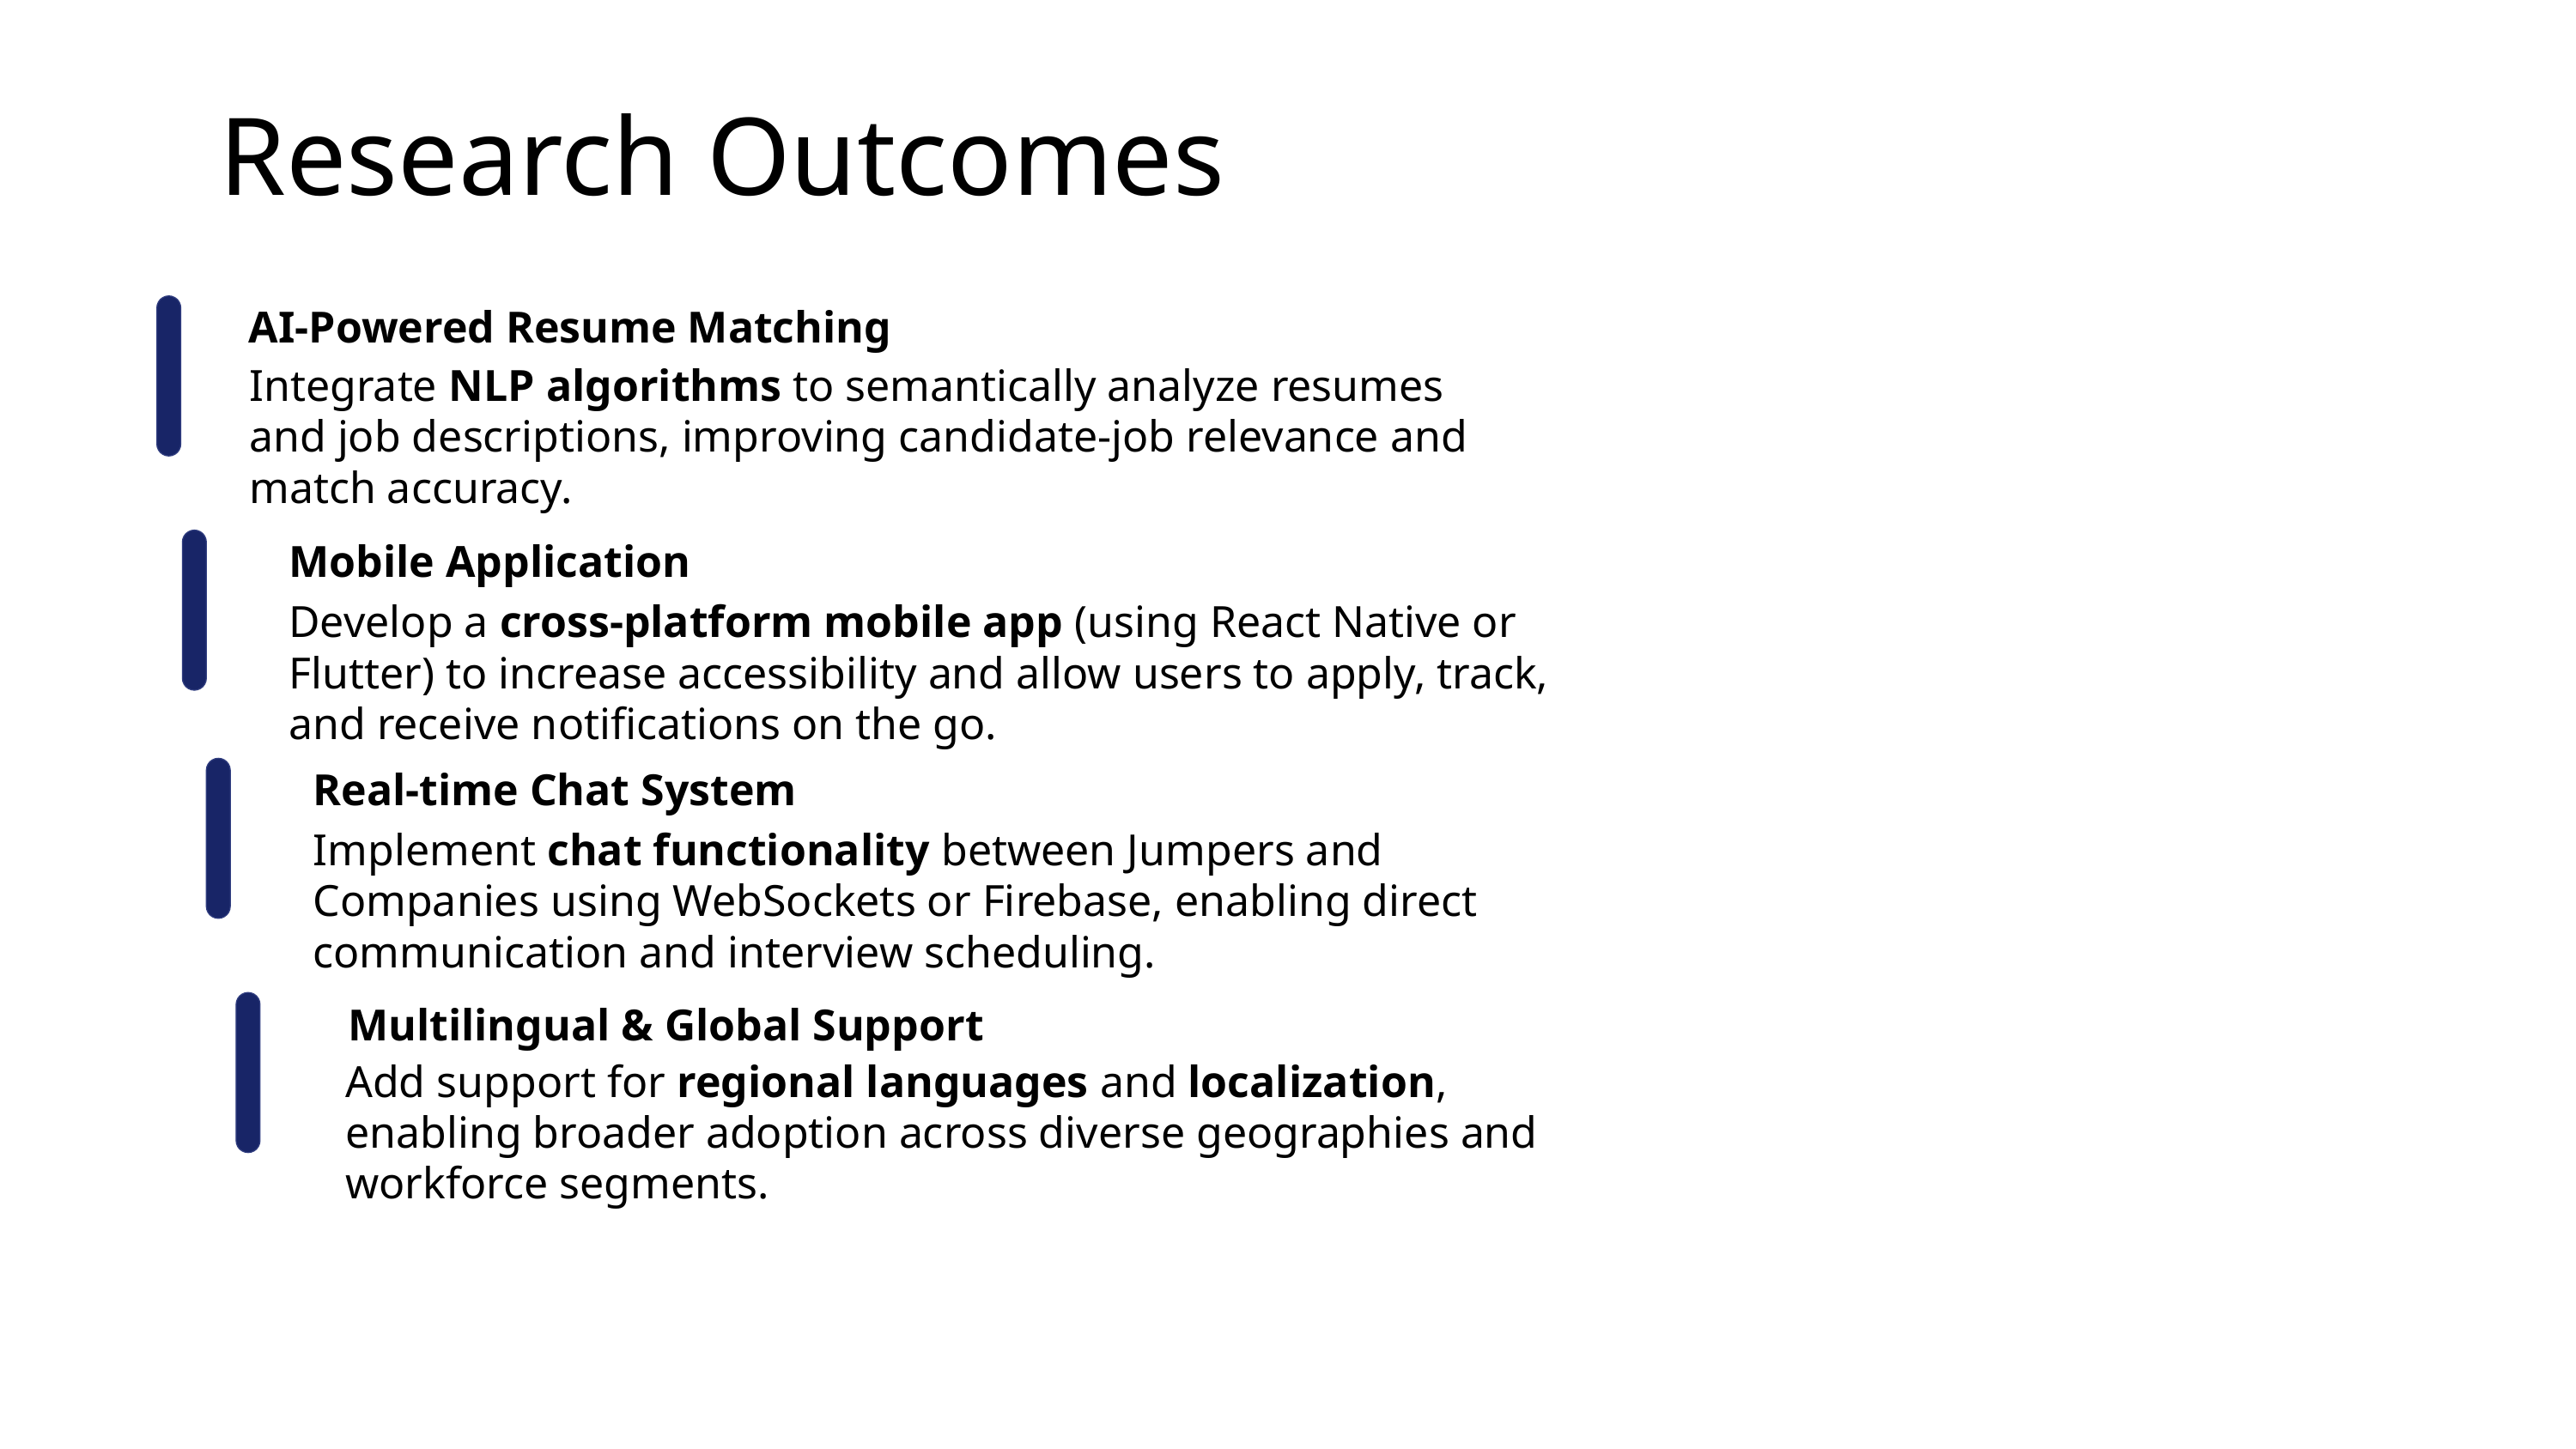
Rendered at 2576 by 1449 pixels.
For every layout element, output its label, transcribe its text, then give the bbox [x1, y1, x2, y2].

text_box Add support for regional languages and localization, enabling broader adoption across diverse geographies and workforce segments. [332, 1048, 1621, 1215]
text_box Research Outcomes [156, 80, 1288, 353]
text_box Mobile Application [276, 530, 1564, 588]
text_box [206, 758, 231, 919]
text_box Multilingual & Global Support [335, 994, 1624, 1057]
text_box [182, 530, 207, 691]
text_box [156, 295, 181, 457]
text_box AI-Powered Resume Matching [235, 295, 1524, 358]
text_box Real-time Chat System [300, 758, 1589, 816]
text_box Implement chat functionality between Jumpers and Companies using WebSockets or Firebase, enabling direct communication and interview scheduling. [300, 816, 1589, 983]
text_box Develop a cross-platform mobile app (using React Native or Flutter) to increase accessibility and allow users to apply, track, and receive notifications on the go. [276, 588, 1564, 755]
text_box [235, 992, 260, 1153]
text_box Integrate NLP algorithms to semantically analyze resumes and job descriptions, improving candidate-job relevance and match accuracy. [236, 352, 1525, 518]
